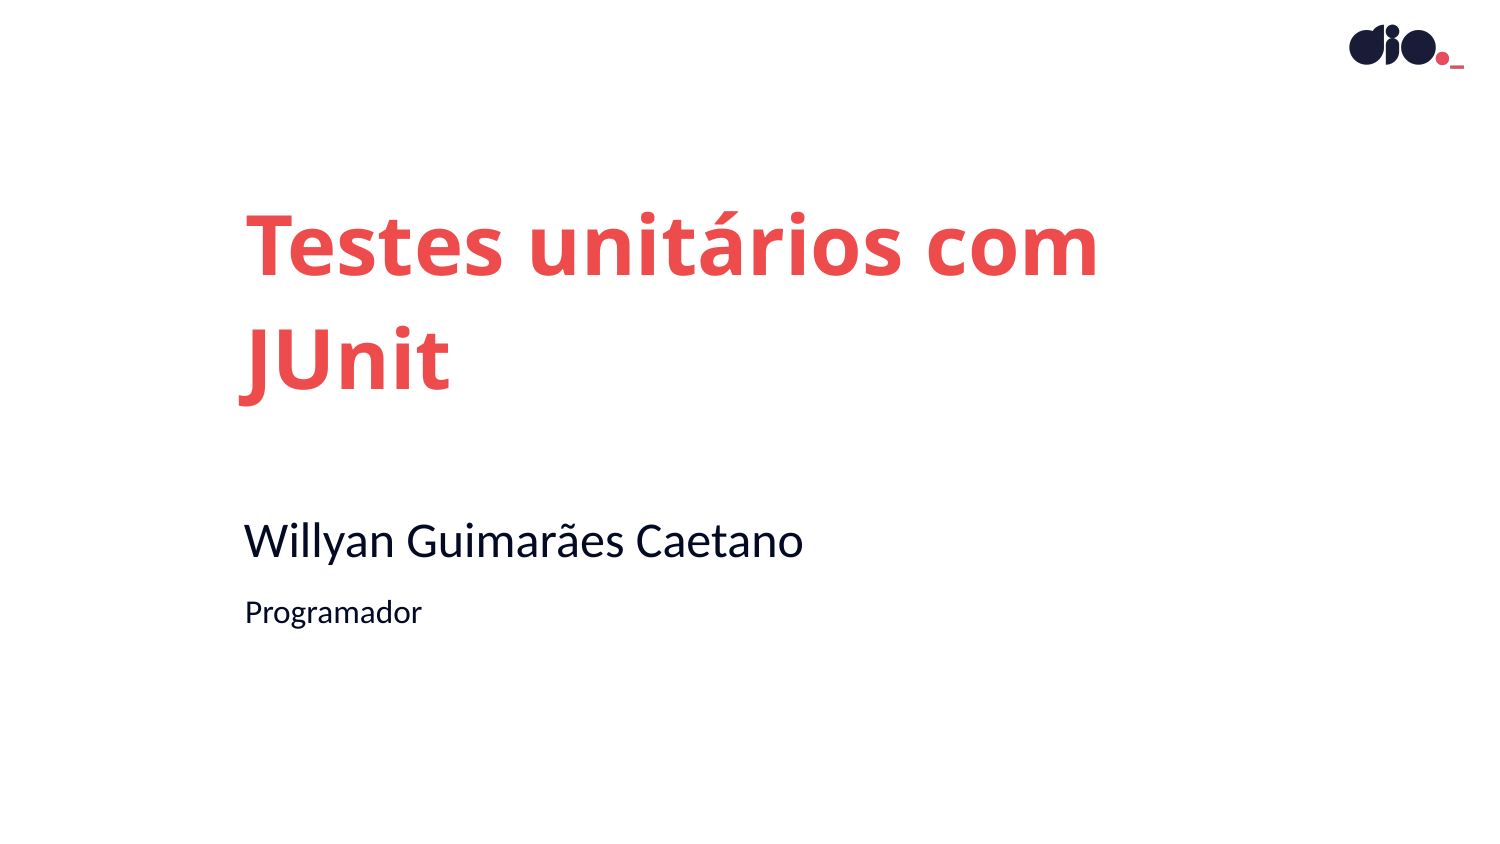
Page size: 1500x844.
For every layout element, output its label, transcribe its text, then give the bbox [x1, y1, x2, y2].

title Willyan Guimarães Caetano [228, 546, 832, 589]
text_box Programador [230, 583, 523, 637]
text_box Testes unitários com JUnit [230, 222, 1215, 361]
picture [1334, 15, 1474, 78]
